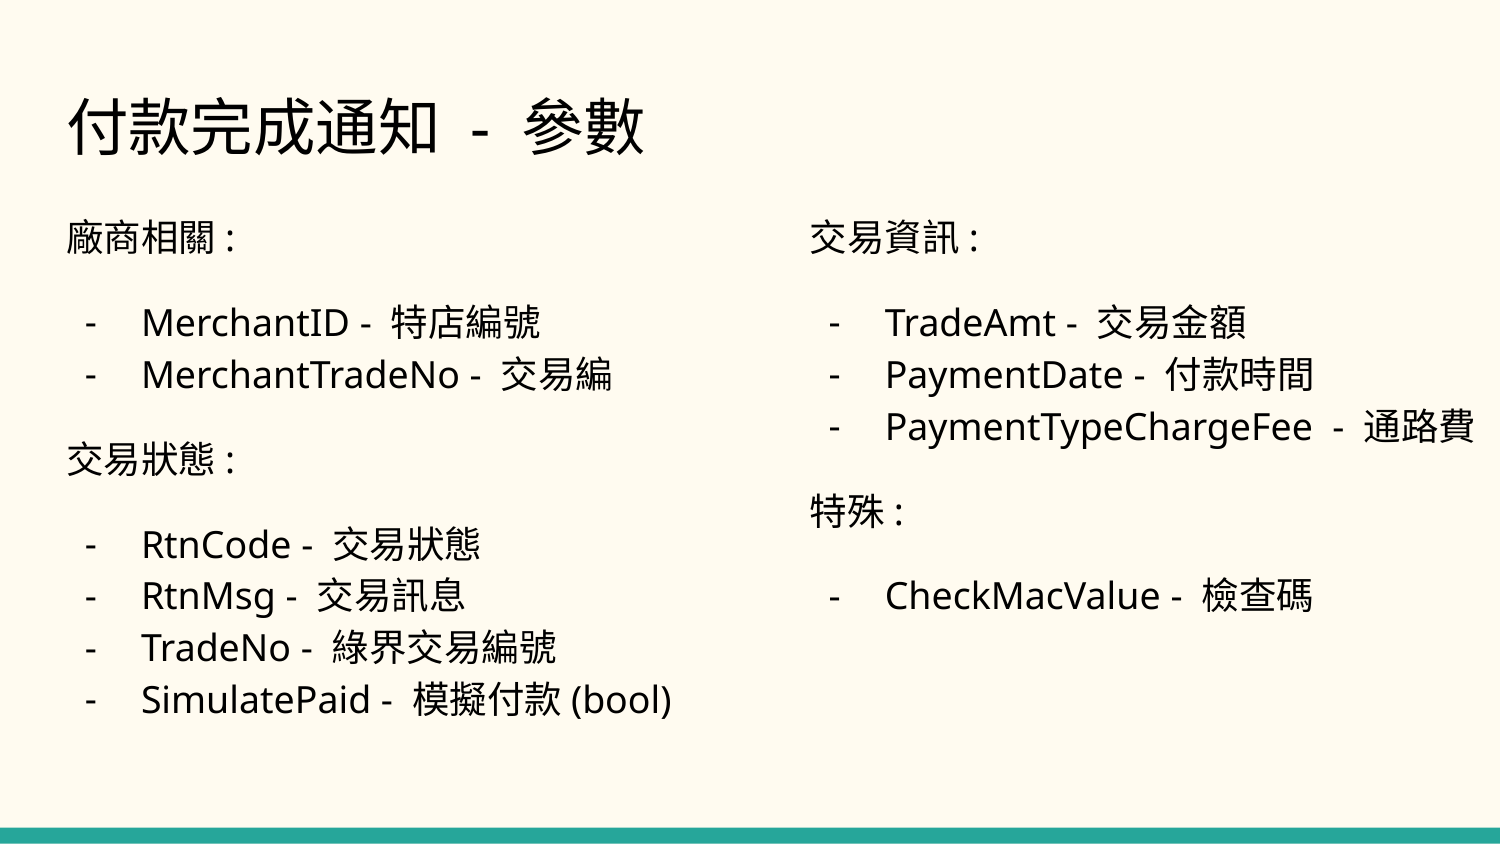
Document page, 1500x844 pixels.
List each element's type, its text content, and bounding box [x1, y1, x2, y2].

title 付款完成通知 - 參數 [51, 72, 1449, 174]
list 廠商相關: MerchantID - 特店編號 MerchantTradeNo - 交易編 交易狀態: RtnCode - 交易狀態 RtnMsg - 交易訊息 TradeNo - 綠界交易編號 SimulatePaid - 模擬付款(bool) [51, 192, 768, 750]
list 交易資訊: TradeAmt - 交易金額 PaymentDate - 付款時間 PaymentTypeChargeFee - 通路費 特殊: CheckMacValue - 檢查碼 [794, 192, 1500, 750]
